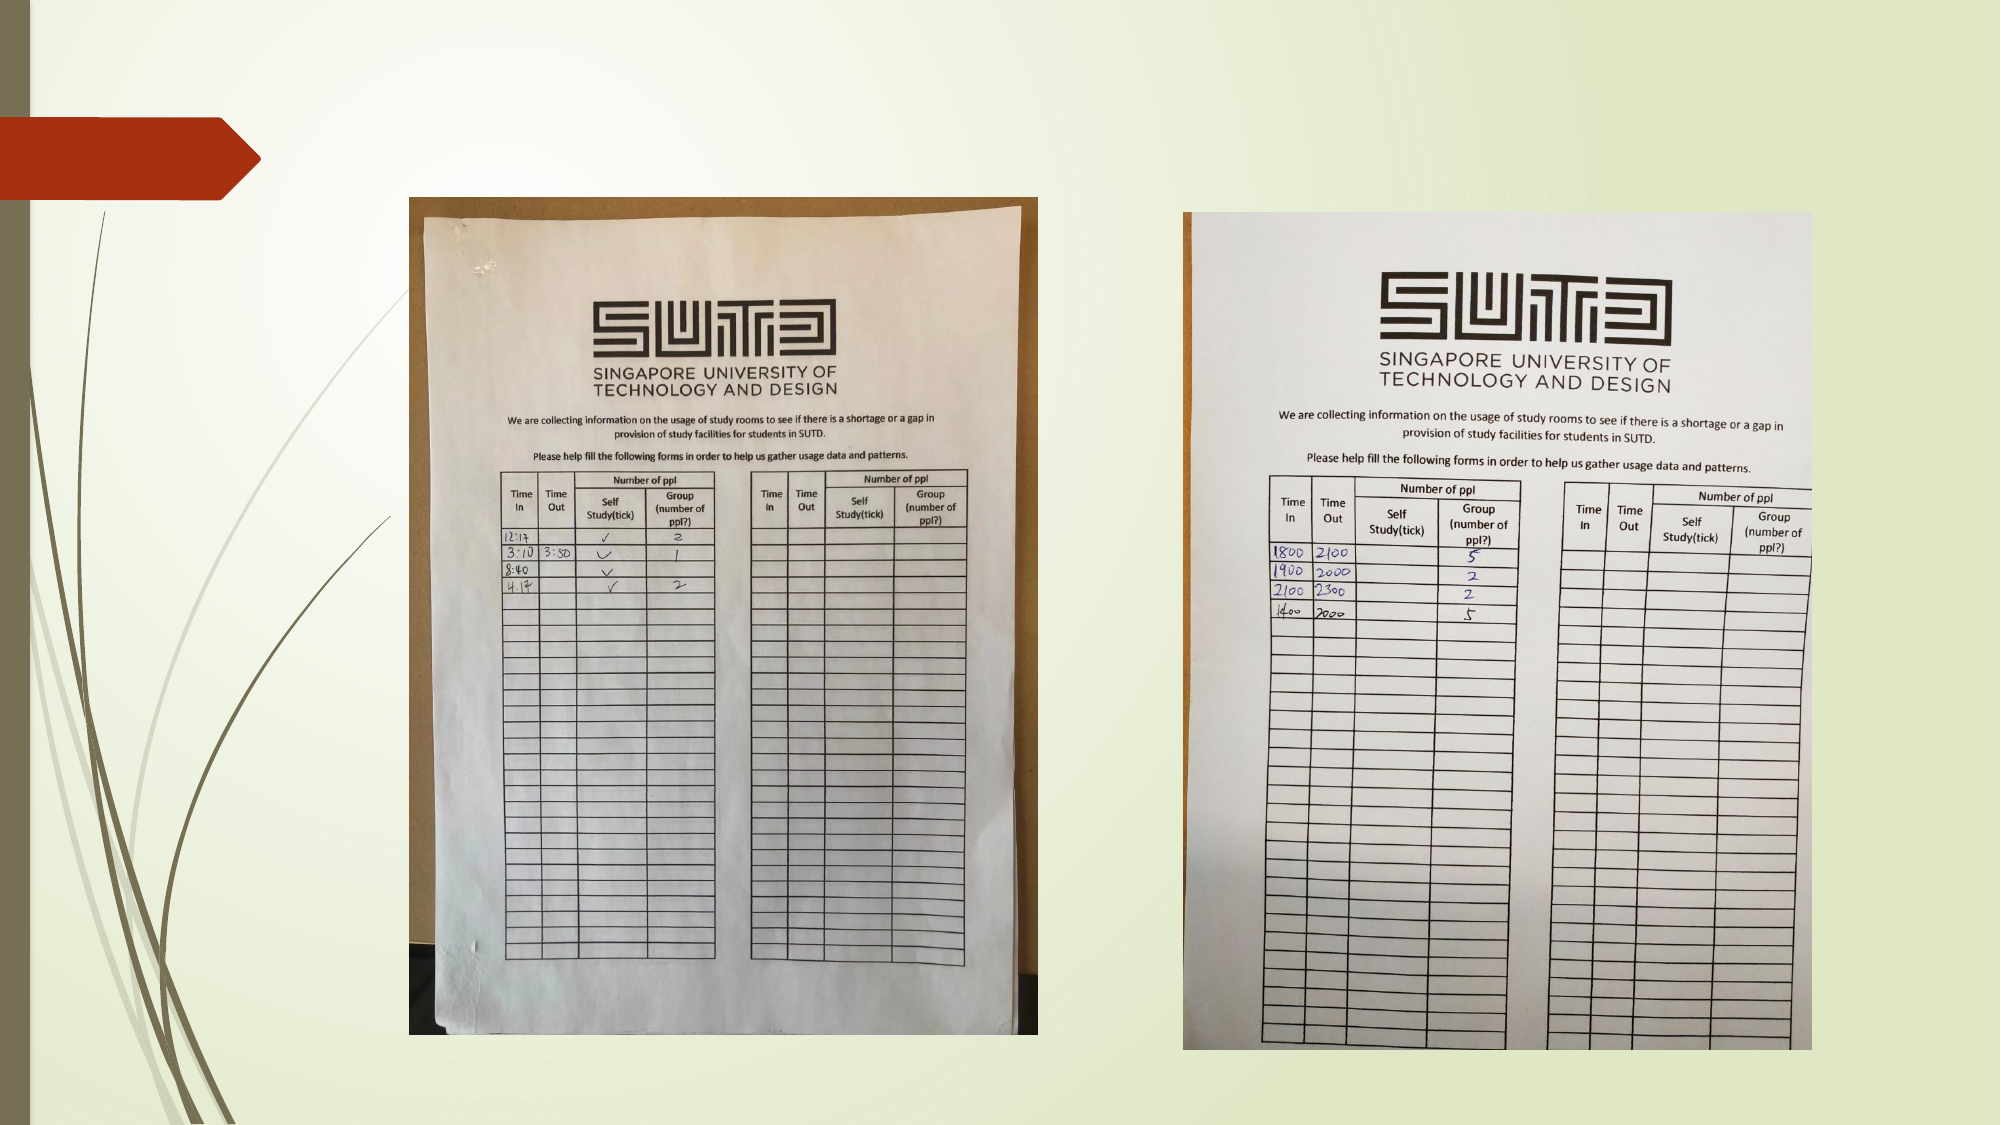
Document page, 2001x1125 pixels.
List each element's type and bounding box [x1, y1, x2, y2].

picture [1183, 212, 1812, 1051]
picture [408, 197, 1038, 1035]
